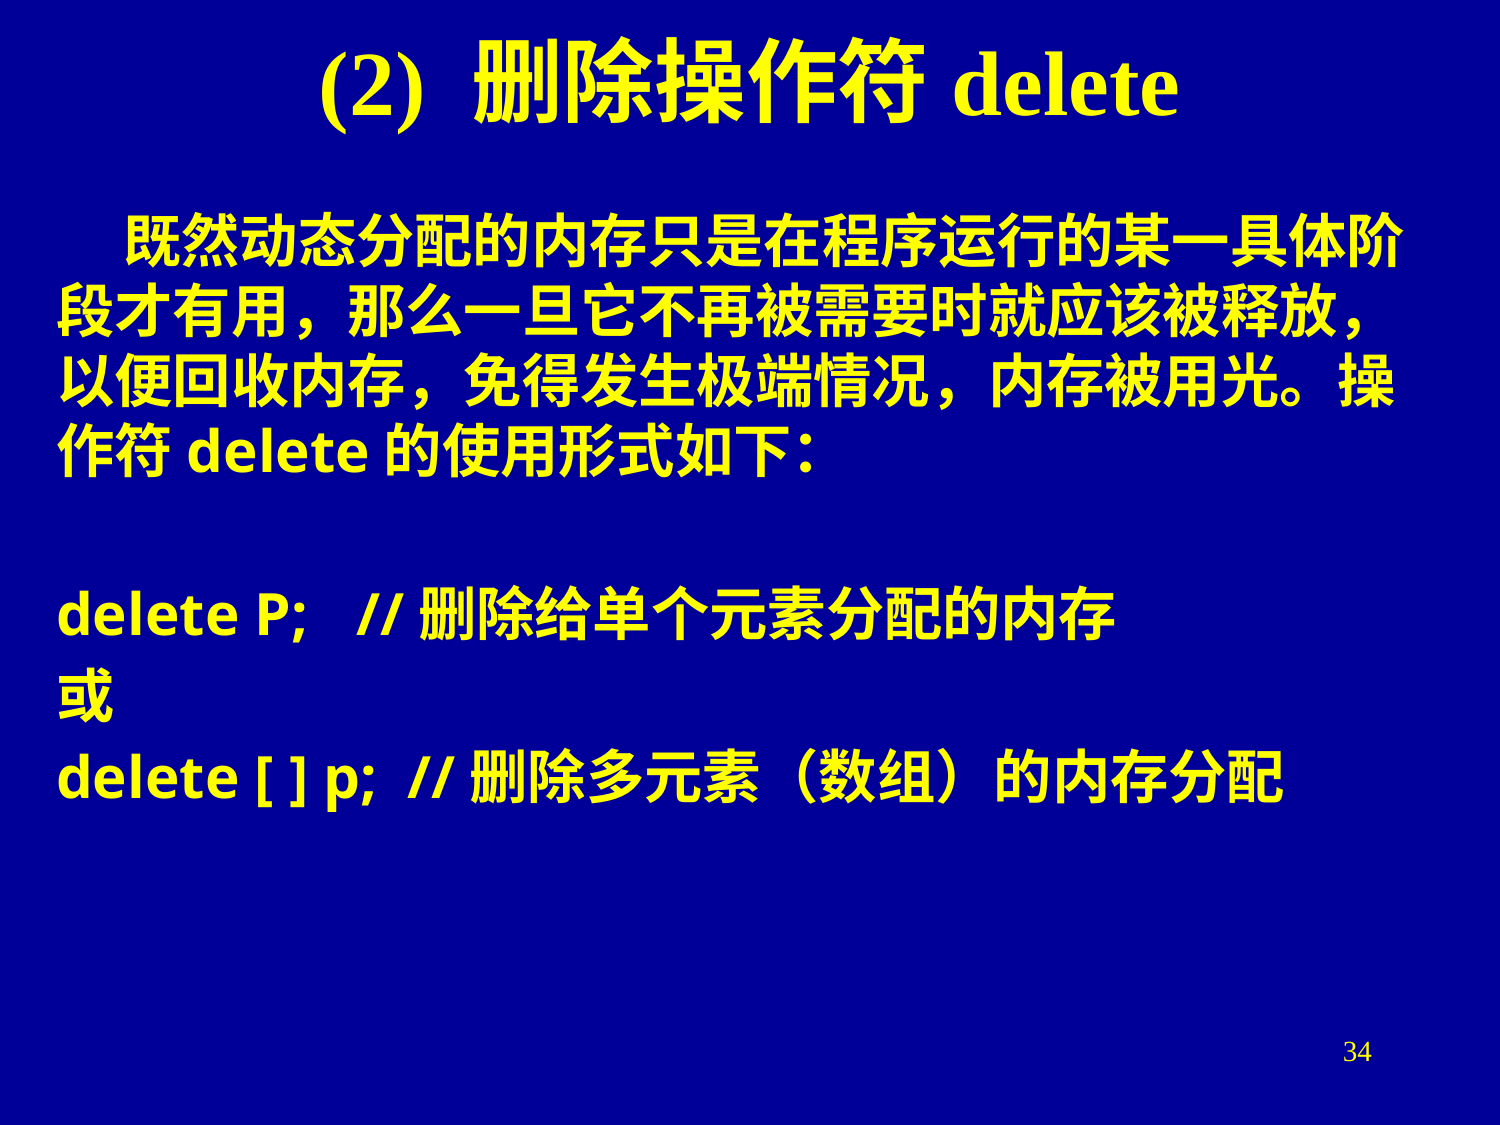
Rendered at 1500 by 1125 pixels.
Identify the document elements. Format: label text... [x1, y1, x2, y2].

list 既然动态分配的内存只是在程序运行的某一具体阶段才有用，那么一旦它不再被需要时就应该被释放，以便回收内存，免得发生极端情况，内存被用光。操作符delete的使用形式如下： delete P; //删除给单个元素分配的内存 或 delete [ ] p; //删除多元素（数组）的内存分配 [41, 196, 1459, 919]
slide_number 34 [1074, 1025, 1388, 1100]
title (2) 删除操作符delete [112, 30, 1388, 128]
